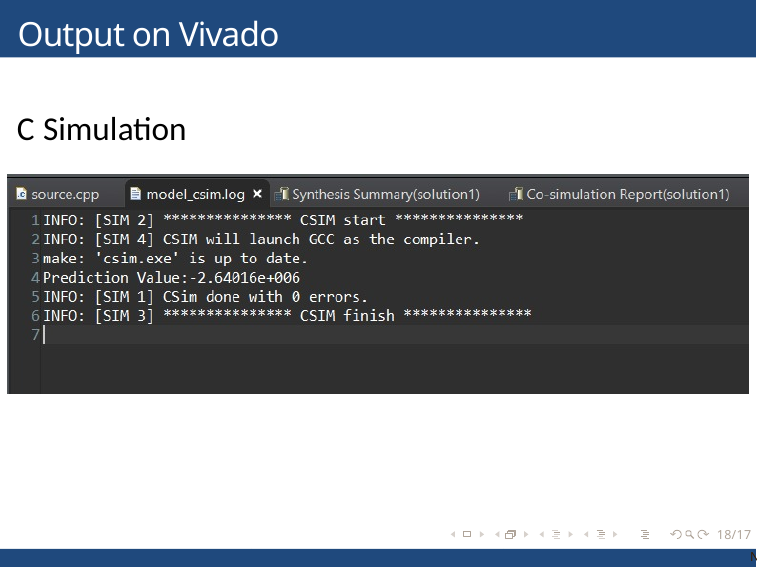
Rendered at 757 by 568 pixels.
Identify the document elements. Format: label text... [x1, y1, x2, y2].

title Output on Vivado [15, 9, 366, 108]
text_box [0, 0, 756, 58]
text_box C Simulation [2, 95, 239, 156]
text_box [0, 548, 757, 568]
picture [7, 174, 749, 394]
slide_number 18/17 [710, 530, 757, 548]
